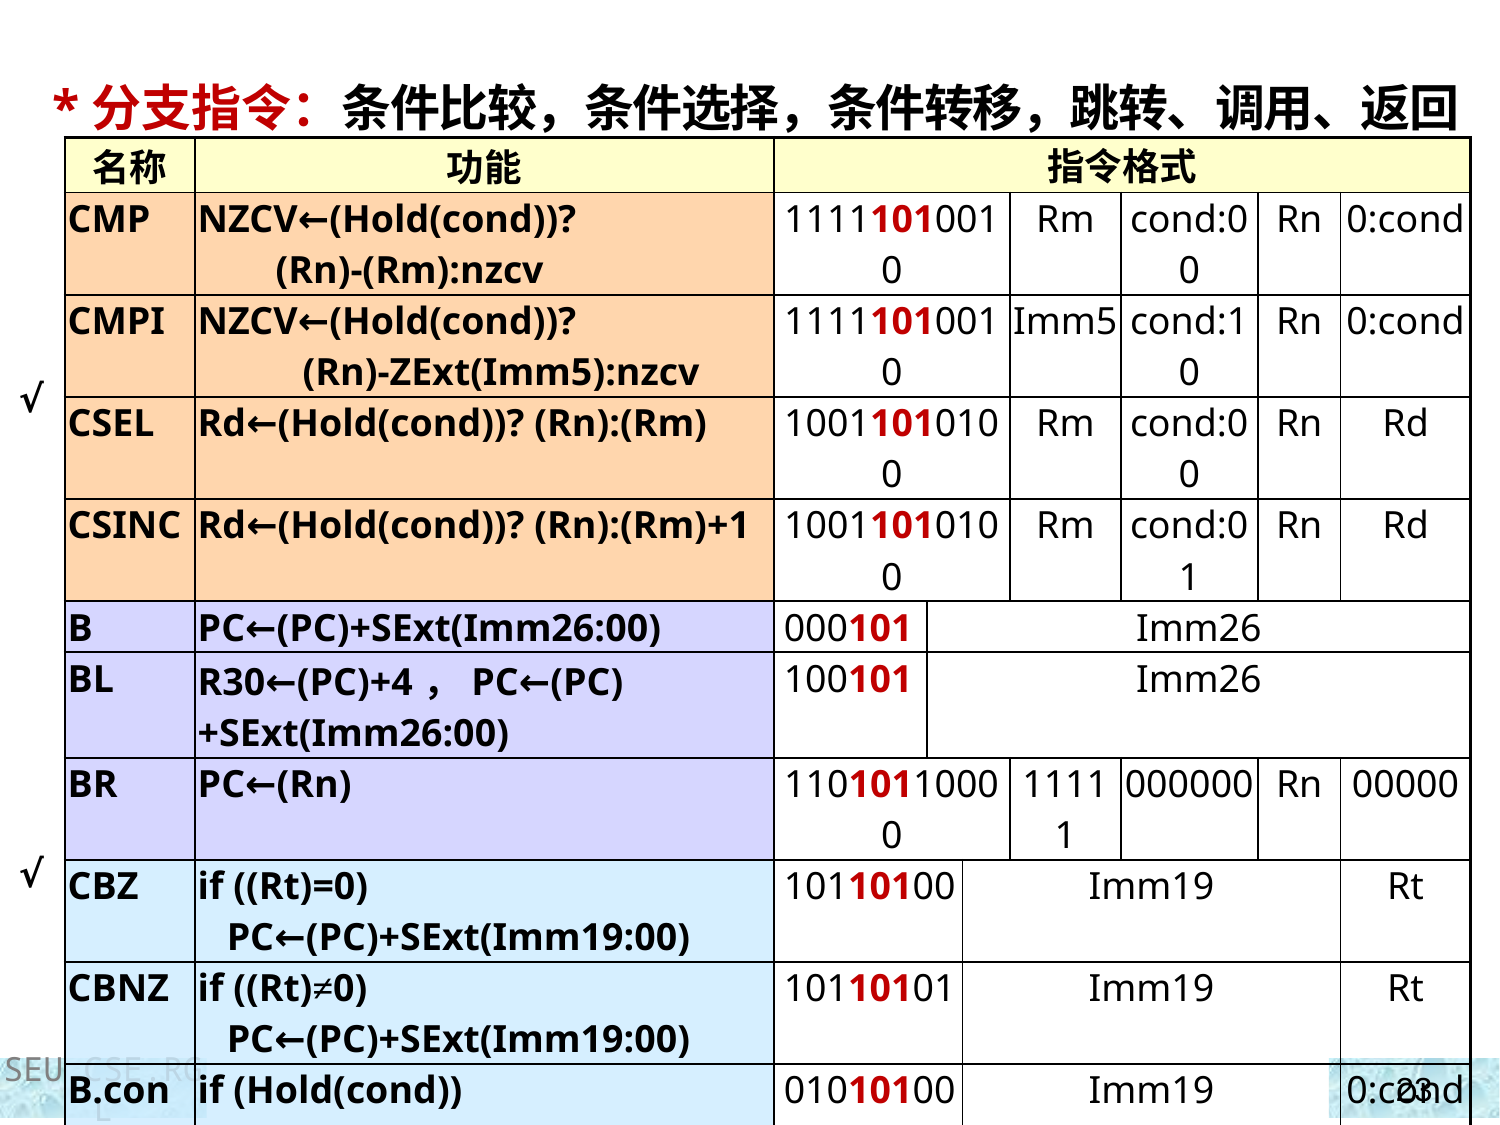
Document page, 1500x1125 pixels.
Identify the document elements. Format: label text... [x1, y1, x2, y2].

table_cell Rn [1259, 500, 1340, 600]
table_cell Rd [1341, 398, 1469, 498]
table_cell Imm5 [1011, 296, 1120, 396]
table_cell Rn [1259, 398, 1340, 498]
table_cell PC←(PC)+SExt(Imm26:00) [196, 602, 773, 651]
table_cell 100101 [775, 653, 926, 757]
table_cell Imm26 [928, 602, 1469, 651]
table_cell Rd←(Hold(cond))? (Rn):(Rm) [196, 398, 773, 498]
table_cell Rd [1341, 500, 1469, 600]
table_cell 0:cond [1341, 296, 1469, 396]
table_cell if ((Rt)=0) PC←(PC)+SExt(Imm19:00) [196, 861, 773, 961]
table_cell 0:cond [1341, 193, 1469, 294]
table_cell 11111 [1011, 759, 1120, 859]
table_cell Rn [1259, 193, 1340, 294]
table_cell 0:cond [1341, 1065, 1469, 1125]
table_cell Imm19 [963, 963, 1340, 1063]
table_cell Rn [1259, 296, 1340, 396]
table_cell Rm [1011, 500, 1120, 600]
table_cell Imm19 [963, 1065, 1340, 1125]
table_cell BL [66, 653, 194, 757]
text_box √ √ [0, 373, 65, 917]
table_cell 01010100 [775, 1065, 962, 1125]
table_cell CMP [66, 193, 194, 294]
table_cell B.cond [66, 1065, 194, 1125]
table_cell PC←(Rn) [196, 759, 773, 859]
slide_number 23 [1472, 1058, 1500, 1118]
table_cell Rt [1341, 861, 1469, 961]
table_cell 10110101 [775, 963, 962, 1063]
table_header 名称 [66, 145, 194, 192]
table_cell R30←(PC)+4，PC←(PC)+SExt(Imm26:00) [196, 653, 773, 757]
table_cell 11111010010 [775, 193, 1009, 294]
table_cell if (Hold(cond)) PC←(PC)+SExt(Imm19:00) [196, 1065, 773, 1125]
table_cell 00000 [1341, 759, 1469, 859]
table_cell Imm19 [963, 861, 1340, 961]
table_cell 11010110000 [775, 759, 1009, 859]
table_cell 10011010100 [775, 500, 1009, 600]
table_cell Rm [1011, 193, 1120, 294]
table_cell Rt [1341, 963, 1469, 1063]
table_cell NZCV←(Hold(cond))? (Rn)-ZExt(Imm5):nzcv [196, 296, 773, 396]
table_cell CSEL [66, 398, 194, 498]
table_cell 000101 [775, 602, 926, 651]
table_cell BR [66, 759, 194, 859]
table_header 功能 [196, 145, 773, 192]
table_cell Rm [1011, 398, 1120, 498]
table_cell if ((Rt)≠0) PC←(PC)+SExt(Imm19:00) [196, 963, 773, 1063]
table_header 指令格式 [775, 145, 1469, 192]
footer SEU.CSE.RGL [0, 1058, 64, 1118]
table_cell cond:01 [1122, 500, 1257, 600]
text_box *分支指令：条件比较，条件选择，条件转移，跳转、调用、返回 [24, 54, 1483, 145]
table_cell 10011010100 [775, 398, 1009, 498]
table_cell cond:00 [1122, 193, 1257, 294]
table_cell 11111010010 [775, 296, 1009, 396]
table_cell CBNZ [66, 963, 194, 1063]
table_cell 10110100 [775, 861, 962, 961]
table_cell CBZ [66, 861, 194, 961]
table_cell 000000 [1122, 759, 1257, 859]
table_cell CSINC [66, 500, 194, 600]
table_cell Rn [1259, 759, 1340, 859]
table_cell B [66, 602, 194, 651]
table_cell cond:10 [1122, 296, 1257, 396]
table_cell Rd←(Hold(cond))? (Rn):(Rm)+1 [196, 500, 773, 600]
table_cell CMPI [66, 296, 194, 396]
table_cell Imm26 [928, 653, 1469, 757]
table_cell cond:00 [1122, 398, 1257, 498]
table_cell NZCV←(Hold(cond))? (Rn)-(Rm):nzcv [196, 193, 773, 294]
